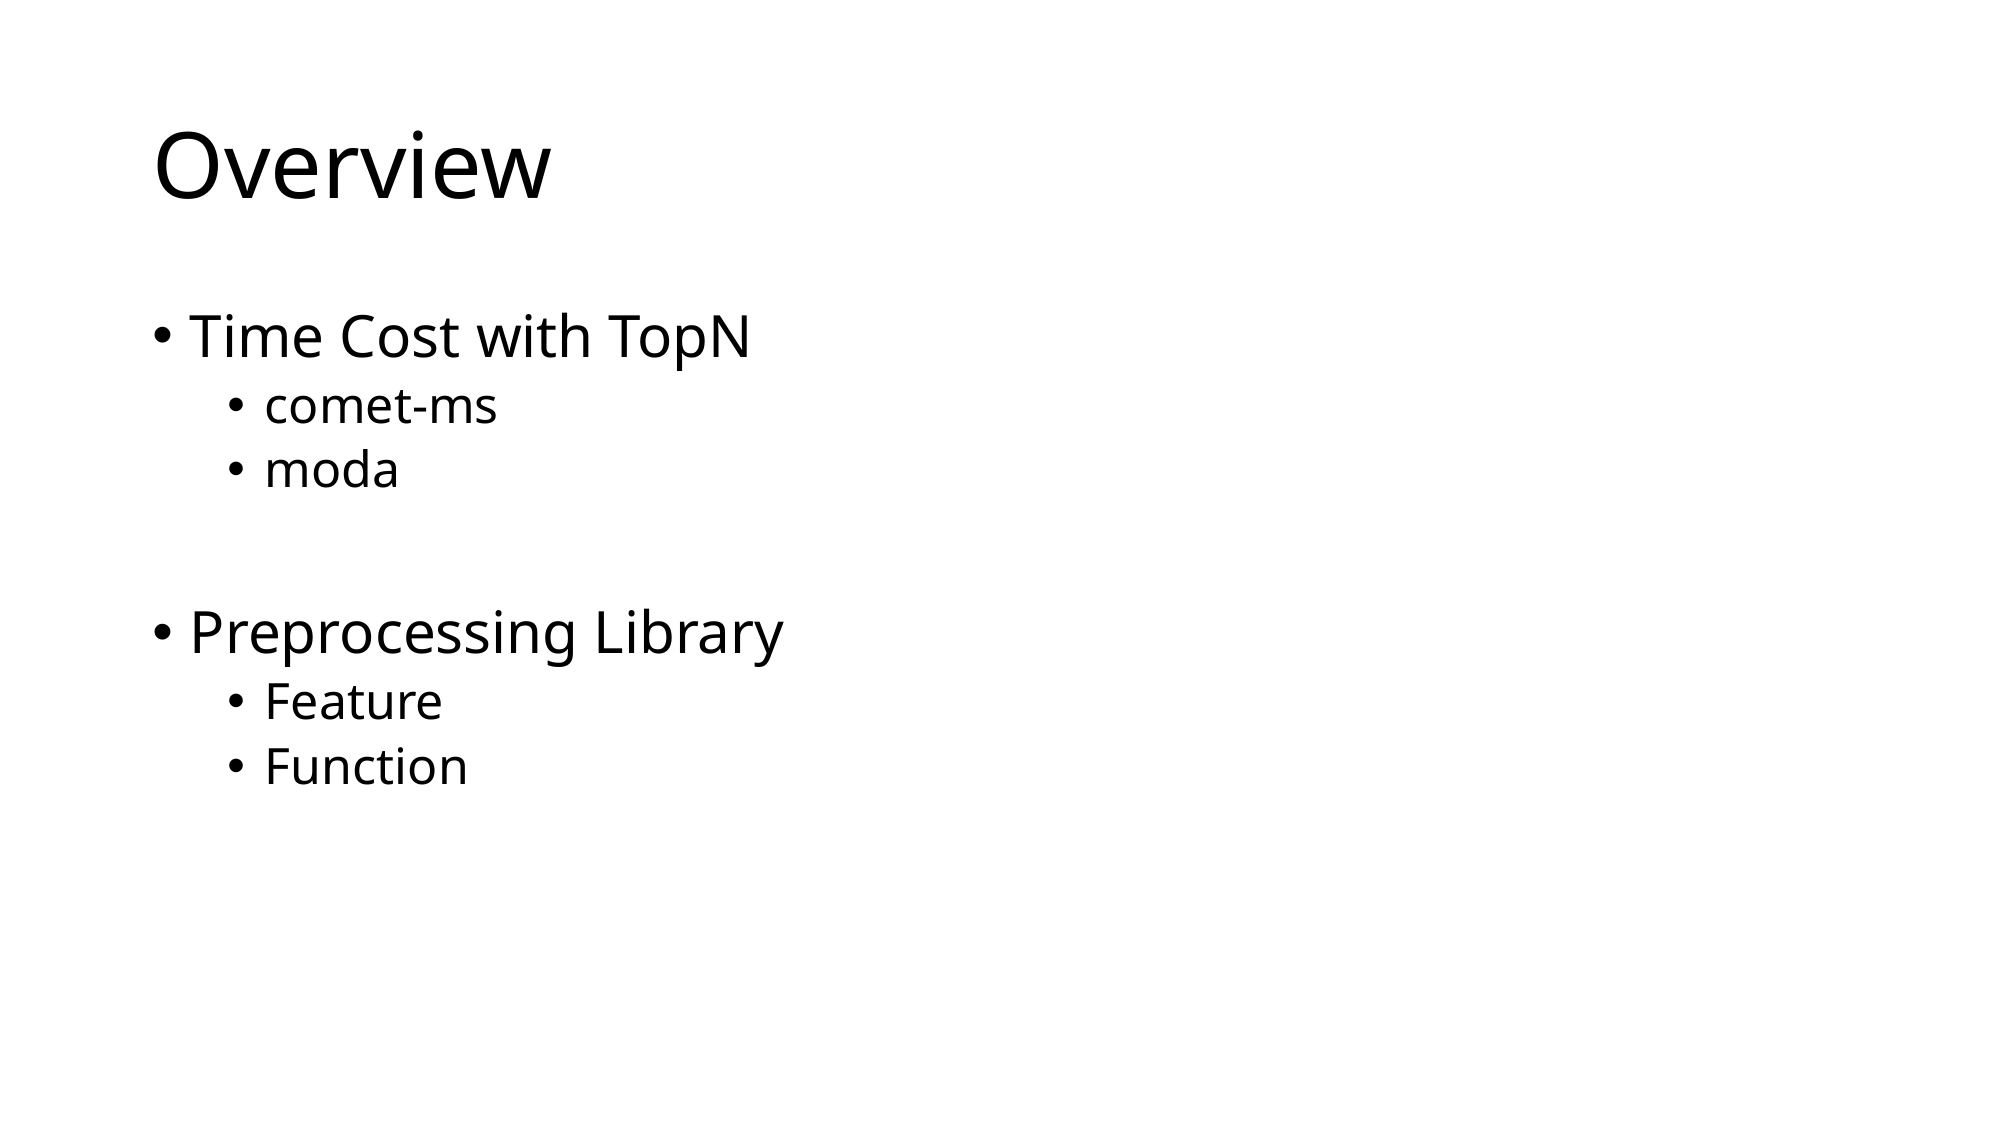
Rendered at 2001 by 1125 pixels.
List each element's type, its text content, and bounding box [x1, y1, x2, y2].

list Time Cost with TopN comet-ms moda Preprocessing Library Feature Function [137, 299, 1863, 1014]
title Overview [137, 59, 1863, 278]
